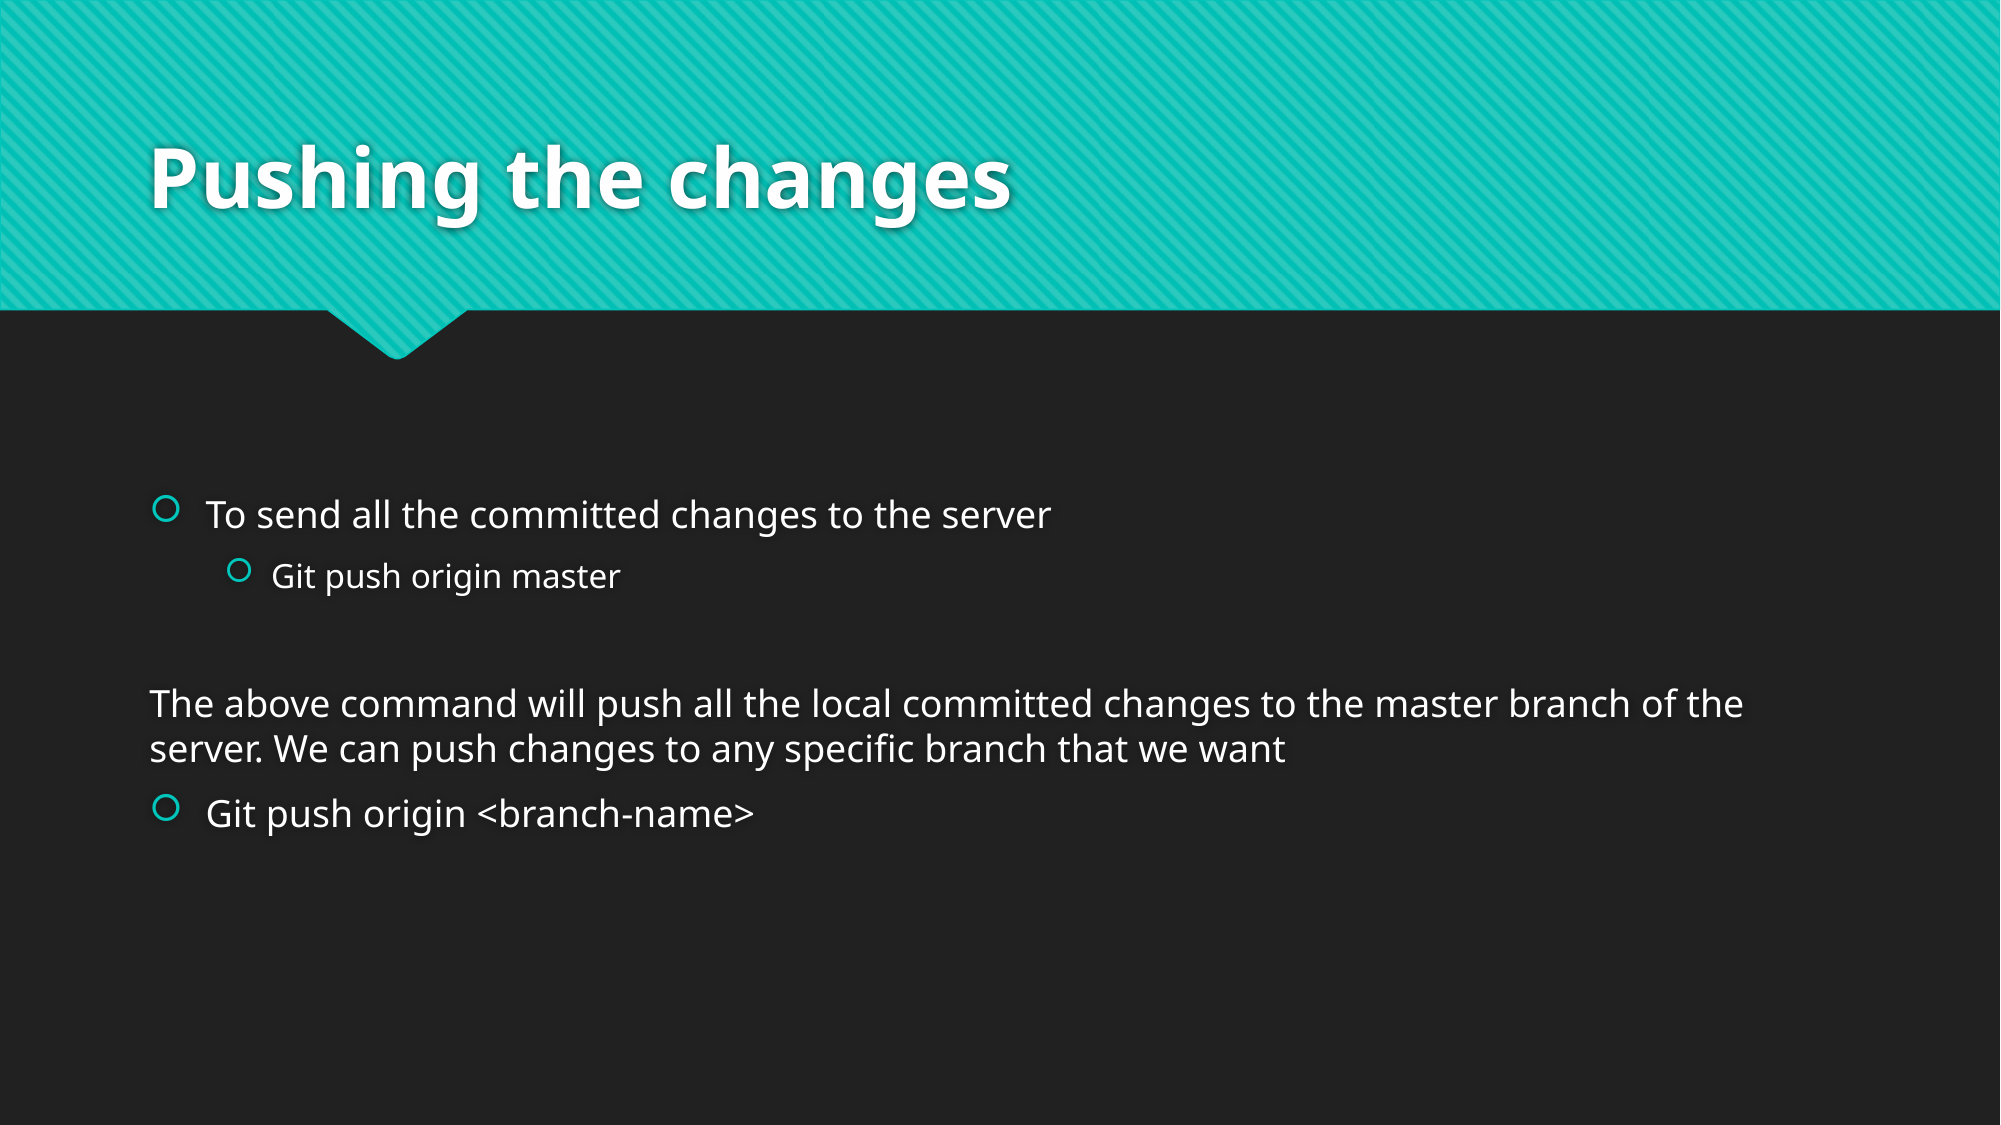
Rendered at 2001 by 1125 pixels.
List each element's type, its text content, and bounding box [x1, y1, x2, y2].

list To send all the committed changes to the server Git push origin master The above command will push all the local committed changes to the master branch of the server. We can push changes to any specific branch that we want Git push origin <branch-name> [134, 364, 1866, 962]
title Pushing the changes [132, 73, 1868, 233]
